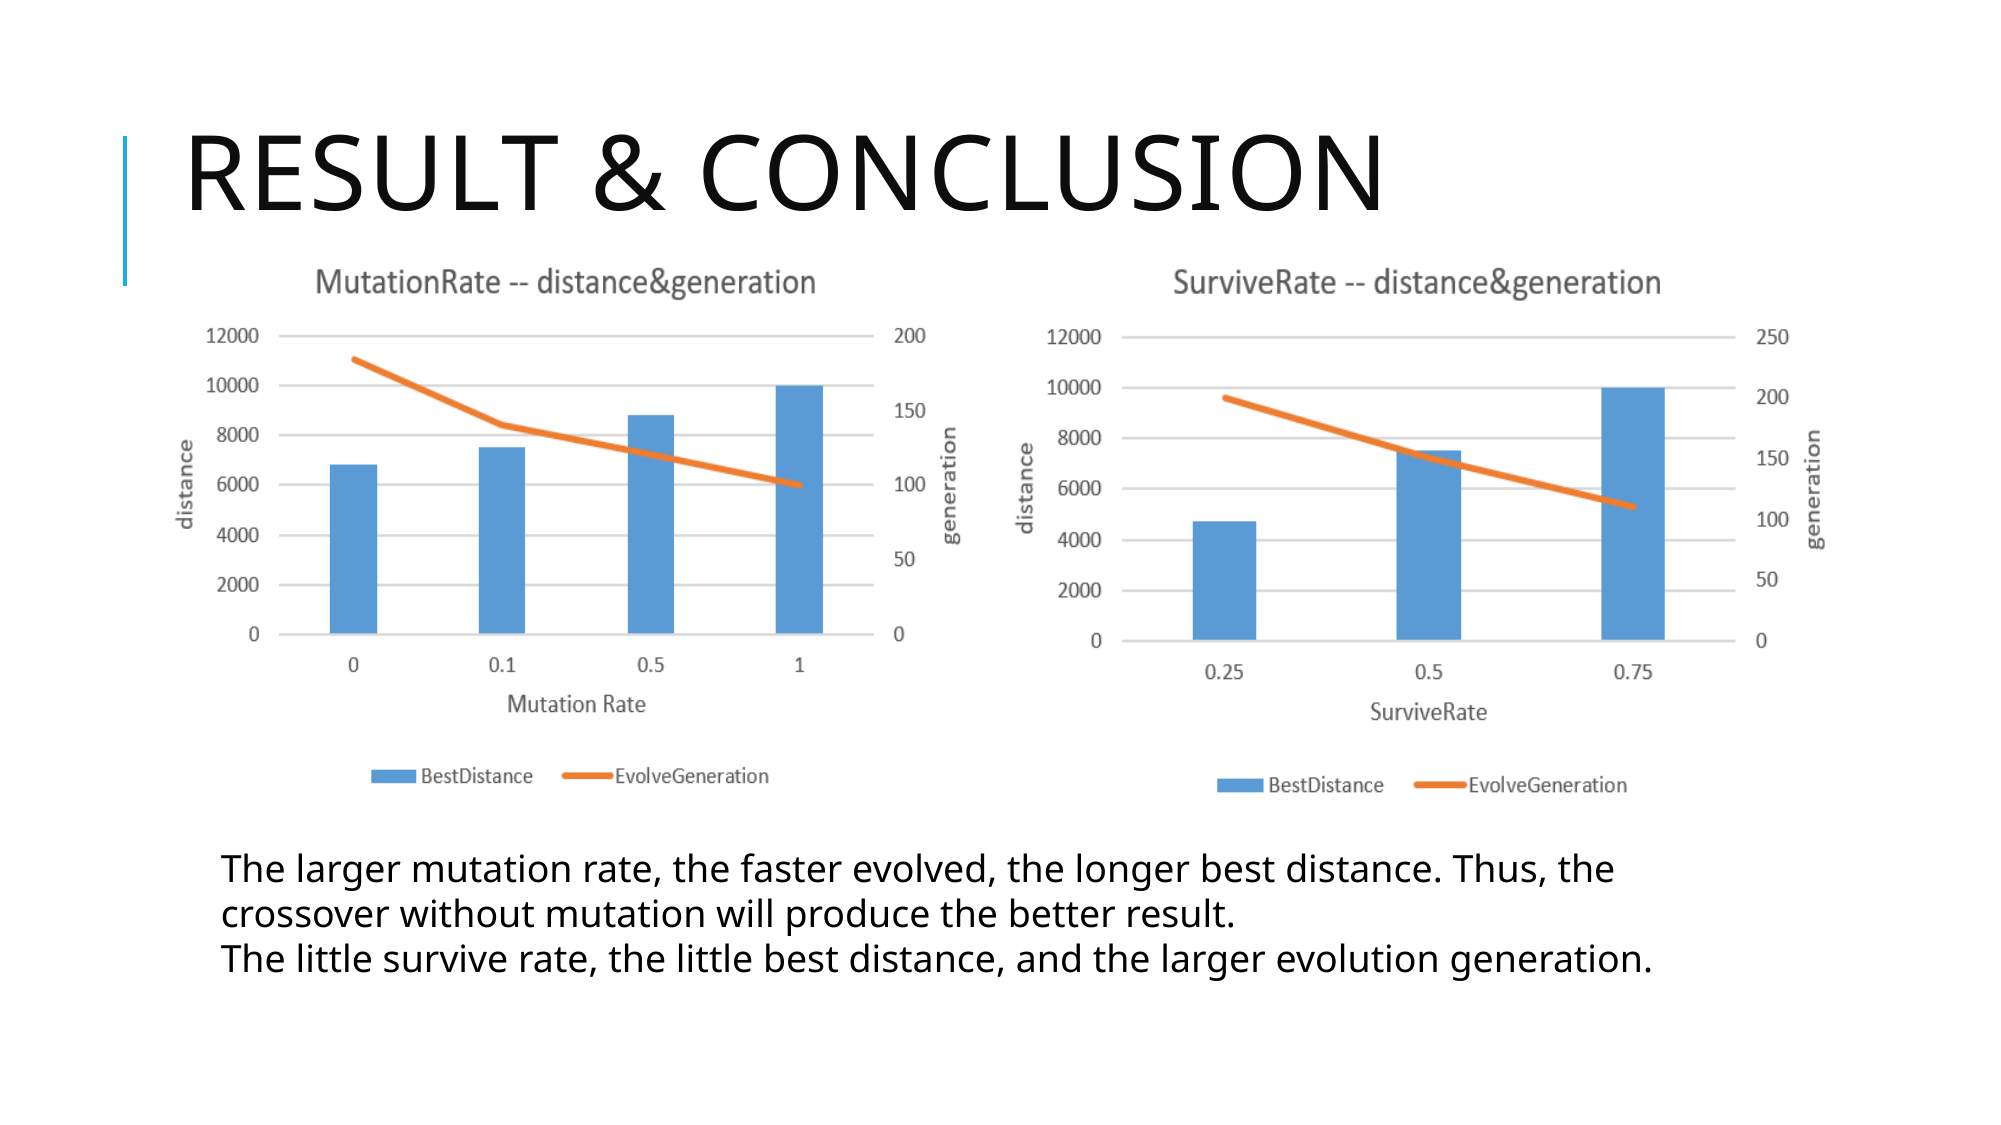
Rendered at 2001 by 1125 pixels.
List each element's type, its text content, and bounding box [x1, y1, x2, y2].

title Result & Conclusion [168, 96, 1763, 265]
picture [999, 264, 1833, 802]
text_box The larger mutation rate, the faster evolved, the longer best distance. Thus, the crossover without mutation will produce the better result. The little survive rate, the little best distance, and the larger evolution generation. [206, 837, 1725, 987]
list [167, 264, 966, 802]
